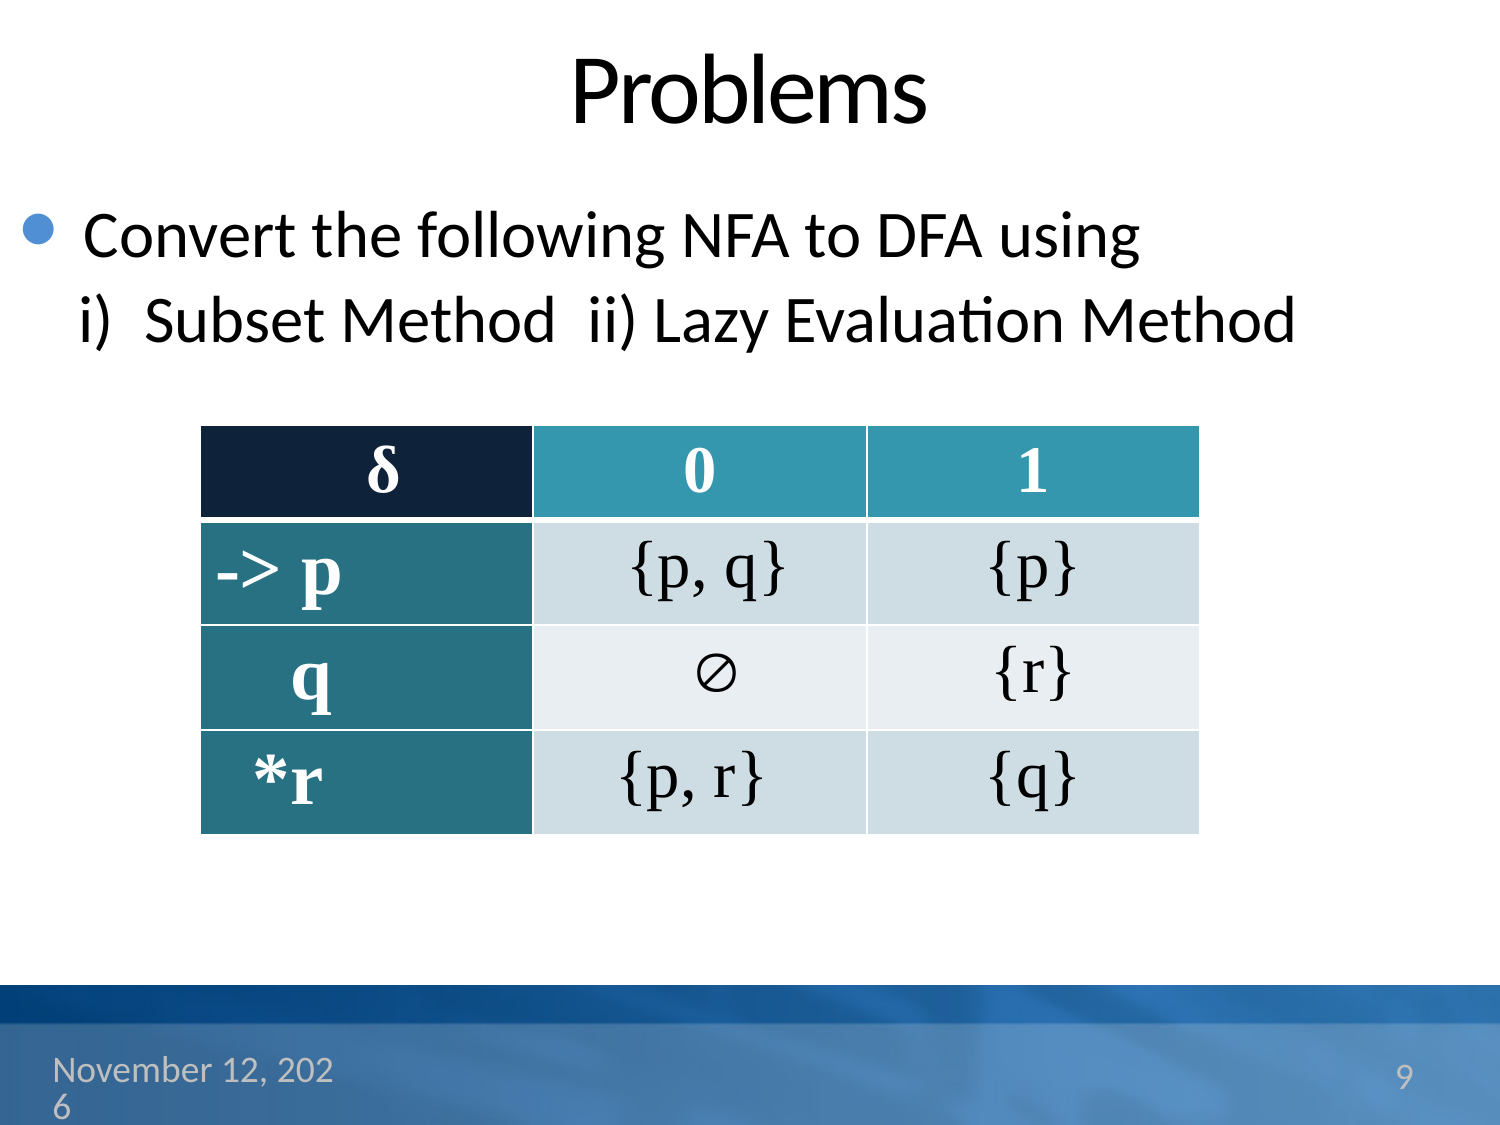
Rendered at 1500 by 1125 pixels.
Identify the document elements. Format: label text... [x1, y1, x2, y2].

table_cell  [534, 626, 866, 729]
table_cell -> p [201, 523, 532, 624]
table_cell q [201, 626, 532, 729]
picture [0, 985, 1500, 1125]
table_header δ [201, 426, 532, 517]
text_box Convert the following NFA to DFA using i) Subset Method ii) Lazy Evaluation Method [18, 199, 1482, 699]
table_cell *r [201, 731, 532, 834]
table_cell {q} [868, 731, 1199, 834]
table_cell {p, q} [534, 523, 866, 624]
table_cell {r} [868, 626, 1199, 729]
table_cell {p} [868, 523, 1199, 624]
table_cell {p, r} [534, 731, 866, 834]
title Problems [62, 37, 1438, 147]
table_header 1 [868, 426, 1199, 517]
table_header 0 [534, 426, 866, 517]
